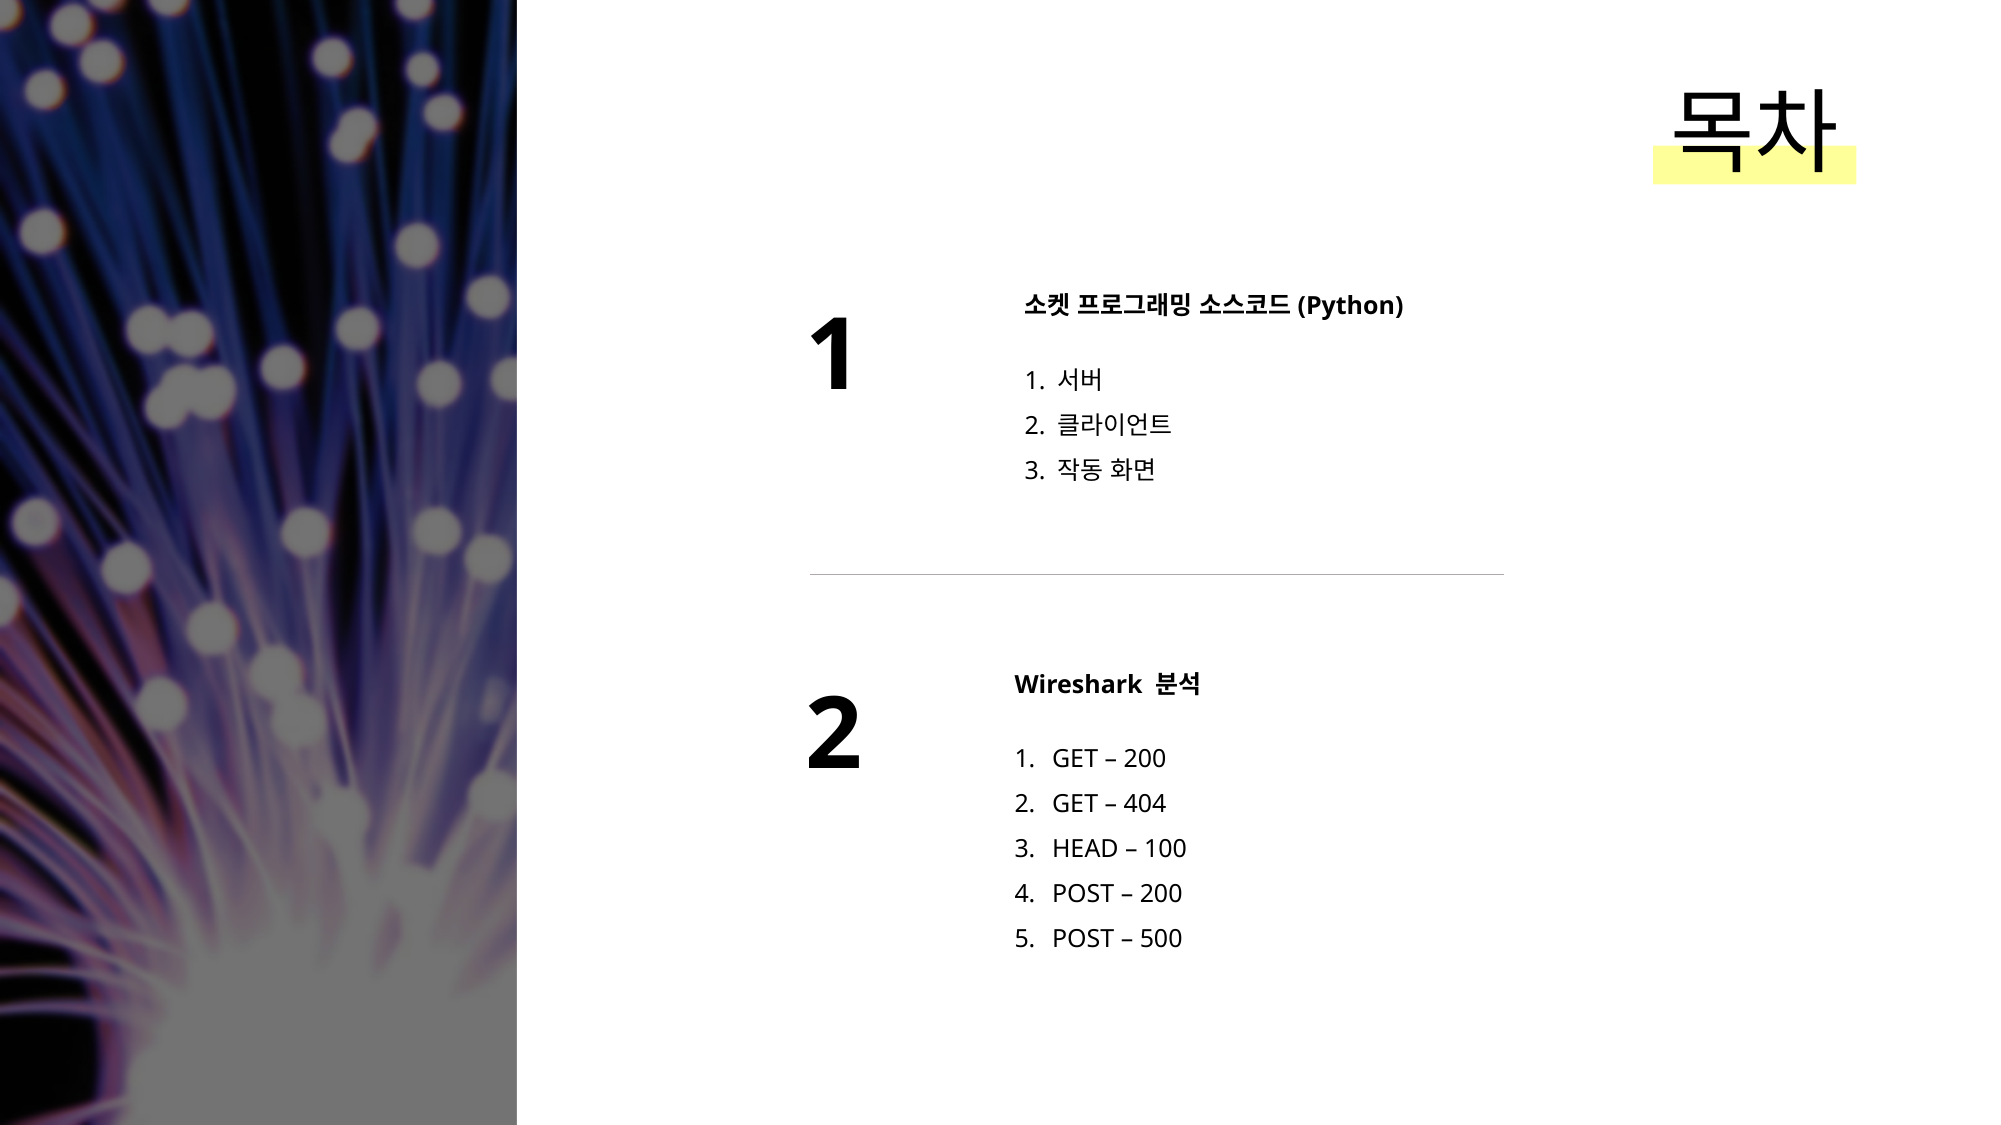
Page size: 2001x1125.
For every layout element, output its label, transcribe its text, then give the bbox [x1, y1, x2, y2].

text_box 소켓 프로그래밍 소스코드(Python) 1. 서버 2. 클라이언트 3. 작동 화면 [1009, 282, 1419, 492]
text_box Wireshark 분석 GET – 200 GET – 404 HEAD – 100 POST – 200 POST – 500 [999, 660, 1421, 960]
text_box 1 [790, 282, 878, 417]
text_box 2 [790, 660, 878, 796]
picture [0, 0, 516, 1125]
